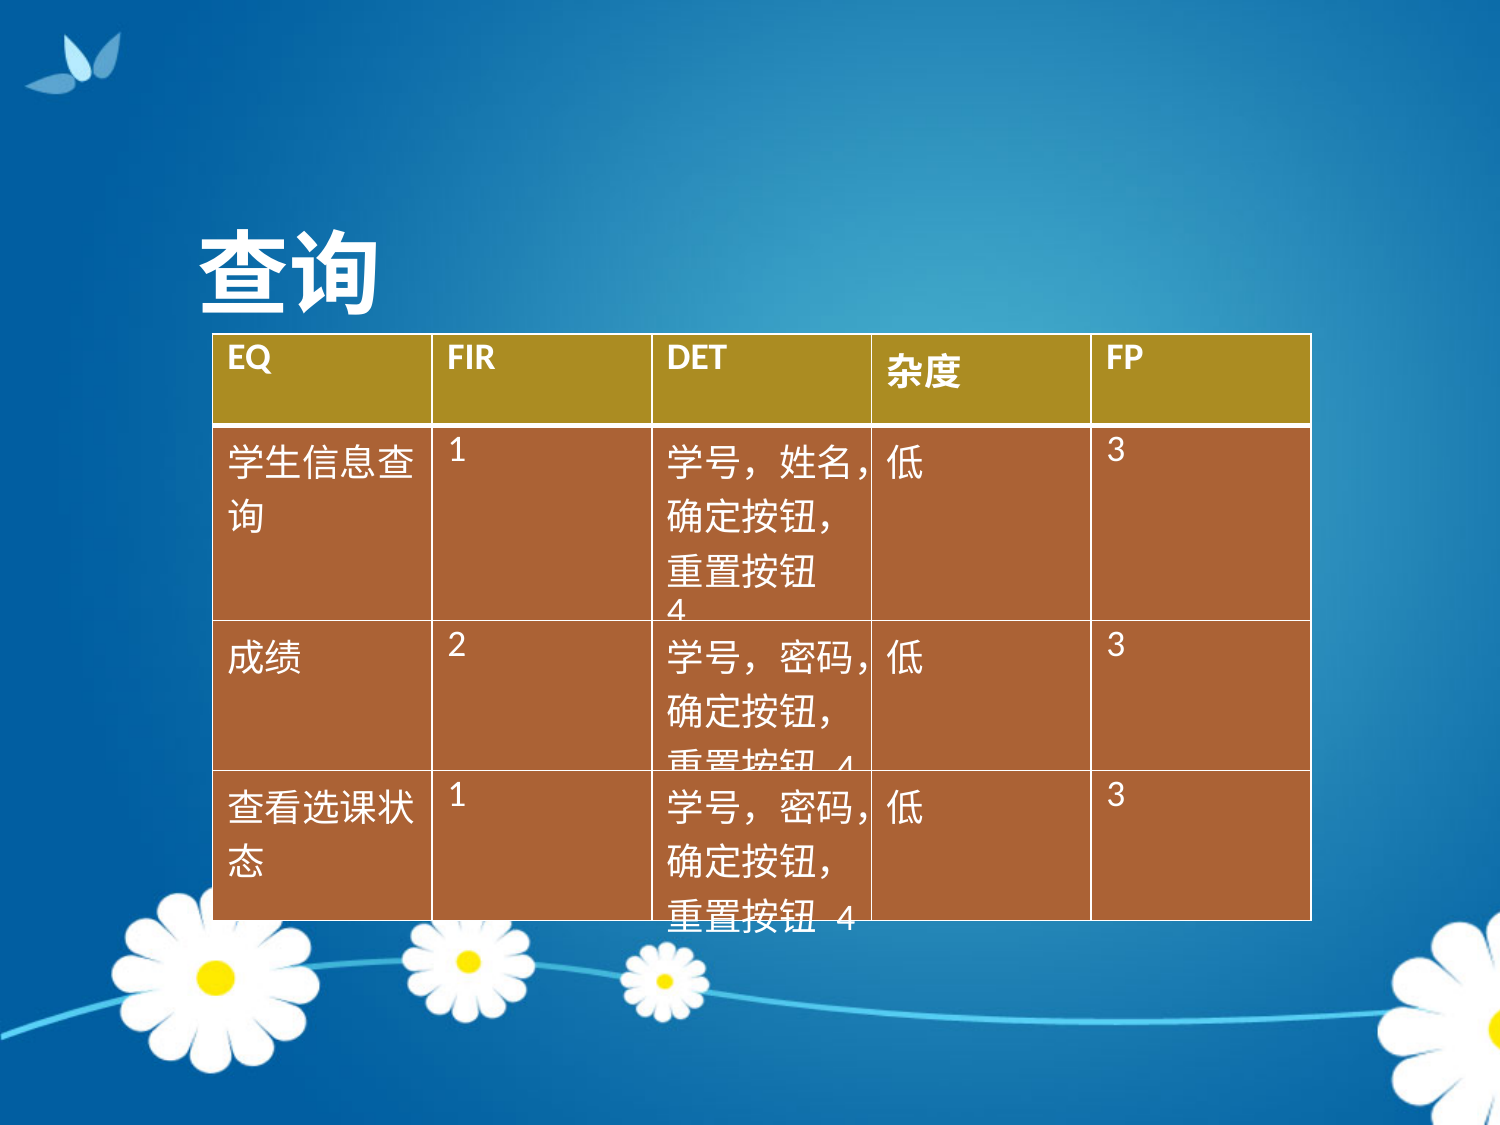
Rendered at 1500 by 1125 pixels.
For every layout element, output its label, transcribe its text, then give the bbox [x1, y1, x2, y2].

table_cell 低 [872, 428, 1090, 620]
table_cell 低 [872, 771, 1090, 920]
picture [0, 0, 1500, 1125]
table_header DET [653, 335, 871, 423]
table_cell 学生信息查询 [213, 428, 431, 620]
table_cell 3 [1092, 621, 1310, 770]
table_cell 学号，姓名，确定按钮，重置按钮 4 [653, 428, 871, 620]
table_cell 3 [1092, 771, 1310, 920]
text_box 查询 [183, 208, 762, 333]
table_header FP [1092, 335, 1310, 423]
table_header 杂度 [872, 335, 1090, 423]
table_cell 查看选课状态 [213, 771, 431, 920]
table_cell 3 [1092, 428, 1310, 620]
table_cell 低 [872, 621, 1090, 770]
table_cell 1 [433, 771, 651, 920]
table_cell 学号，密码，确定按钮，重置按钮 4 [653, 771, 871, 920]
table_cell 学号，密码，确定按钮，重置按钮 4 [653, 621, 871, 770]
table_header FIR [433, 335, 651, 423]
table_cell 成绩 [213, 621, 431, 770]
table_header EQ [213, 335, 431, 423]
table_cell 1 [433, 428, 651, 620]
table_cell 2 [433, 621, 651, 770]
